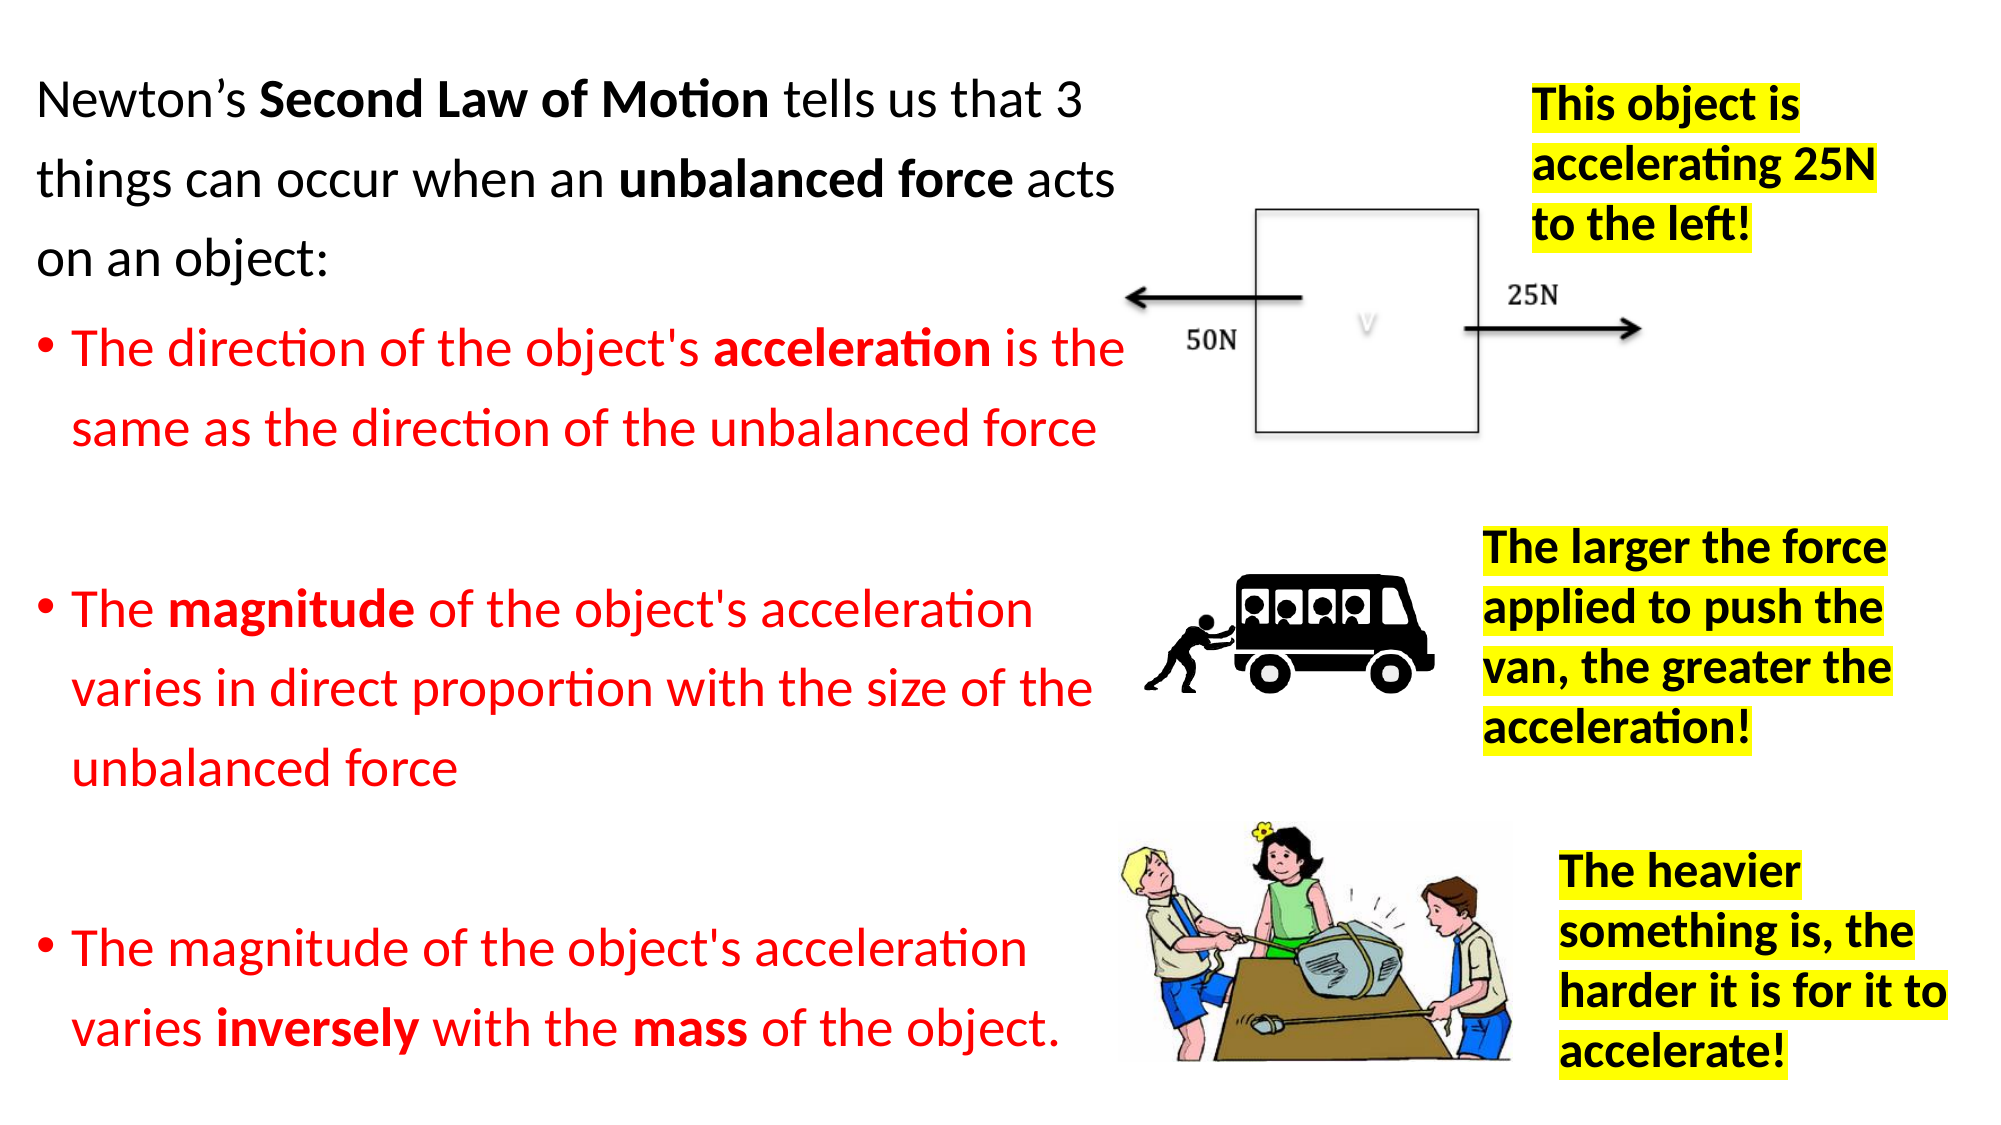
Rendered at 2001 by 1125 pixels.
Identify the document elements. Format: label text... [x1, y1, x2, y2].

list Newton’s Second Law of Motion tells us that 3 things can occur when an unbalanced force acts on an object: The direction of the object's acceleration is the same as the direction of the unbalanced force The magnitude of the object's acceleration varies in direct proportion with the size of the unbalanced force The magnitude of the object's acceleration varies inversely with the mass of the object. [21, 41, 1151, 1125]
text_box This object is accelerating 25N to the left! [1517, 63, 1899, 259]
text_box The larger the force applied to push the van, the greater the acceleration! [1467, 506, 1924, 761]
picture [1118, 161, 1669, 491]
text_box The heavier something is, the harder it is for it to accelerate! [1543, 830, 2000, 1085]
picture [1118, 821, 1513, 1062]
picture [1135, 548, 1449, 721]
